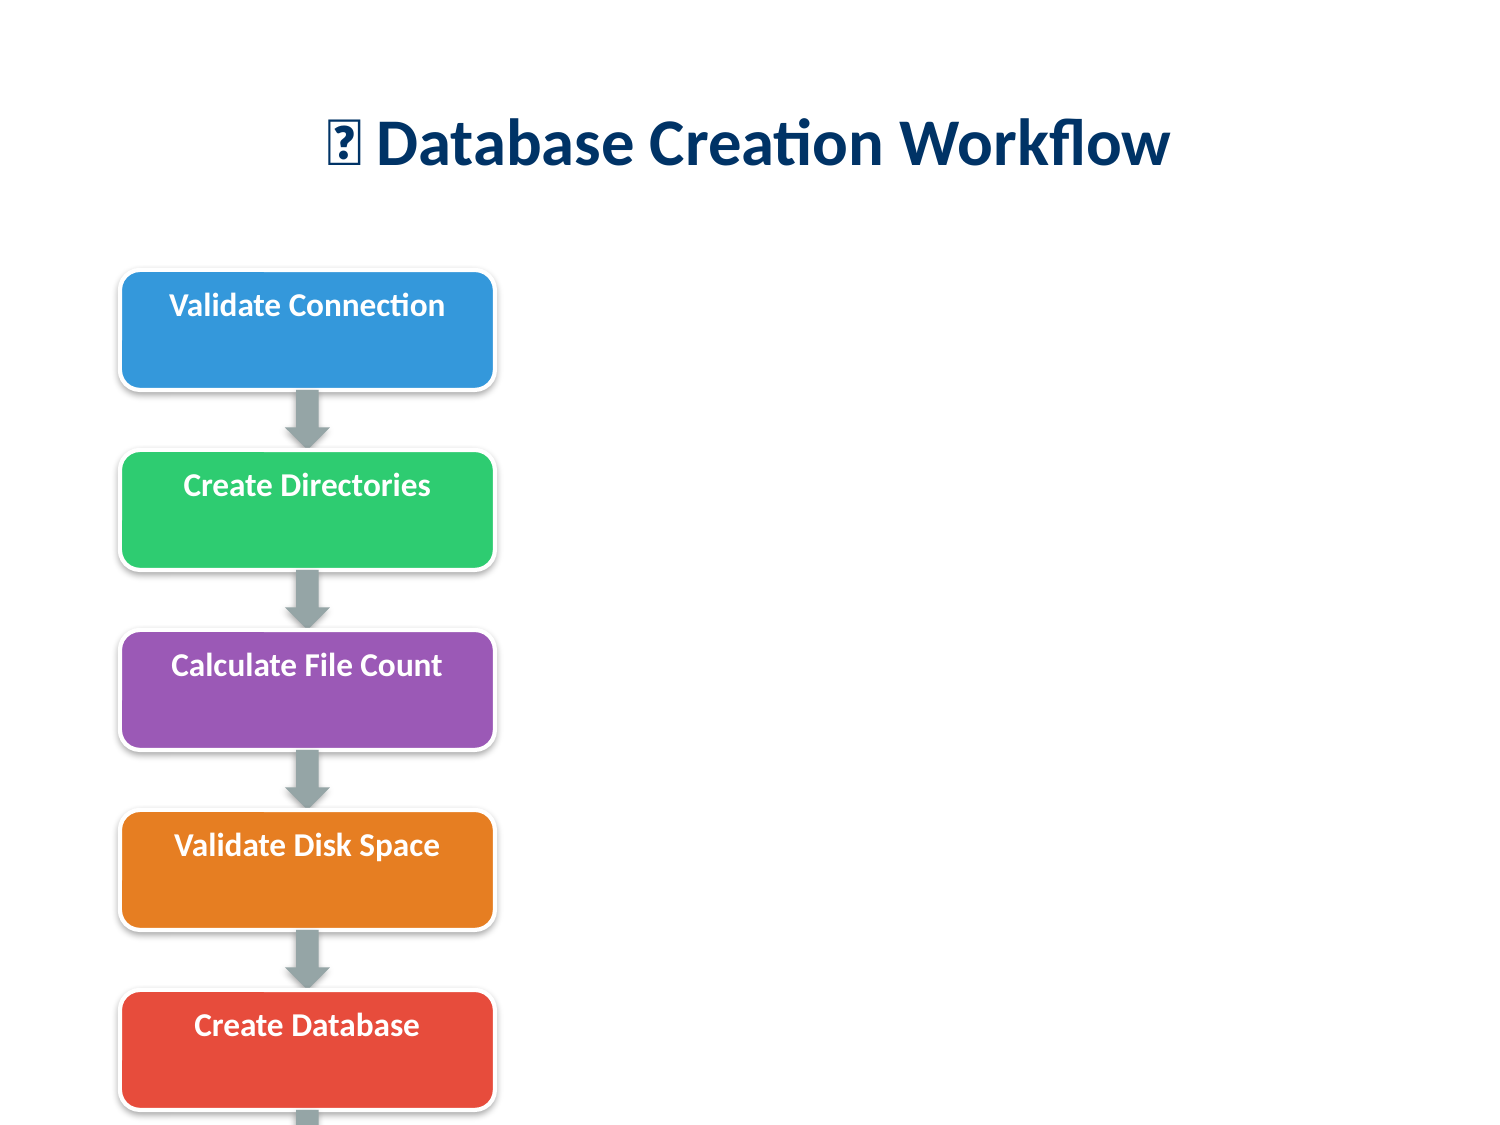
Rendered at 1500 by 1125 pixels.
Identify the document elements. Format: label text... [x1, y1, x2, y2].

text_box [284, 749, 331, 808]
text_box Validate Disk Space [119, 809, 496, 931]
text_box Create Database [119, 989, 496, 1111]
text_box Validate Connection [119, 269, 496, 391]
text_box Create Directories [119, 449, 496, 571]
text_box [284, 569, 331, 628]
text_box Calculate File Count [119, 629, 496, 751]
text_box [284, 389, 331, 448]
text_box [295, 1109, 320, 1125]
title 🔄 Database Creation Workflow [75, 45, 1425, 233]
text_box [284, 929, 331, 988]
